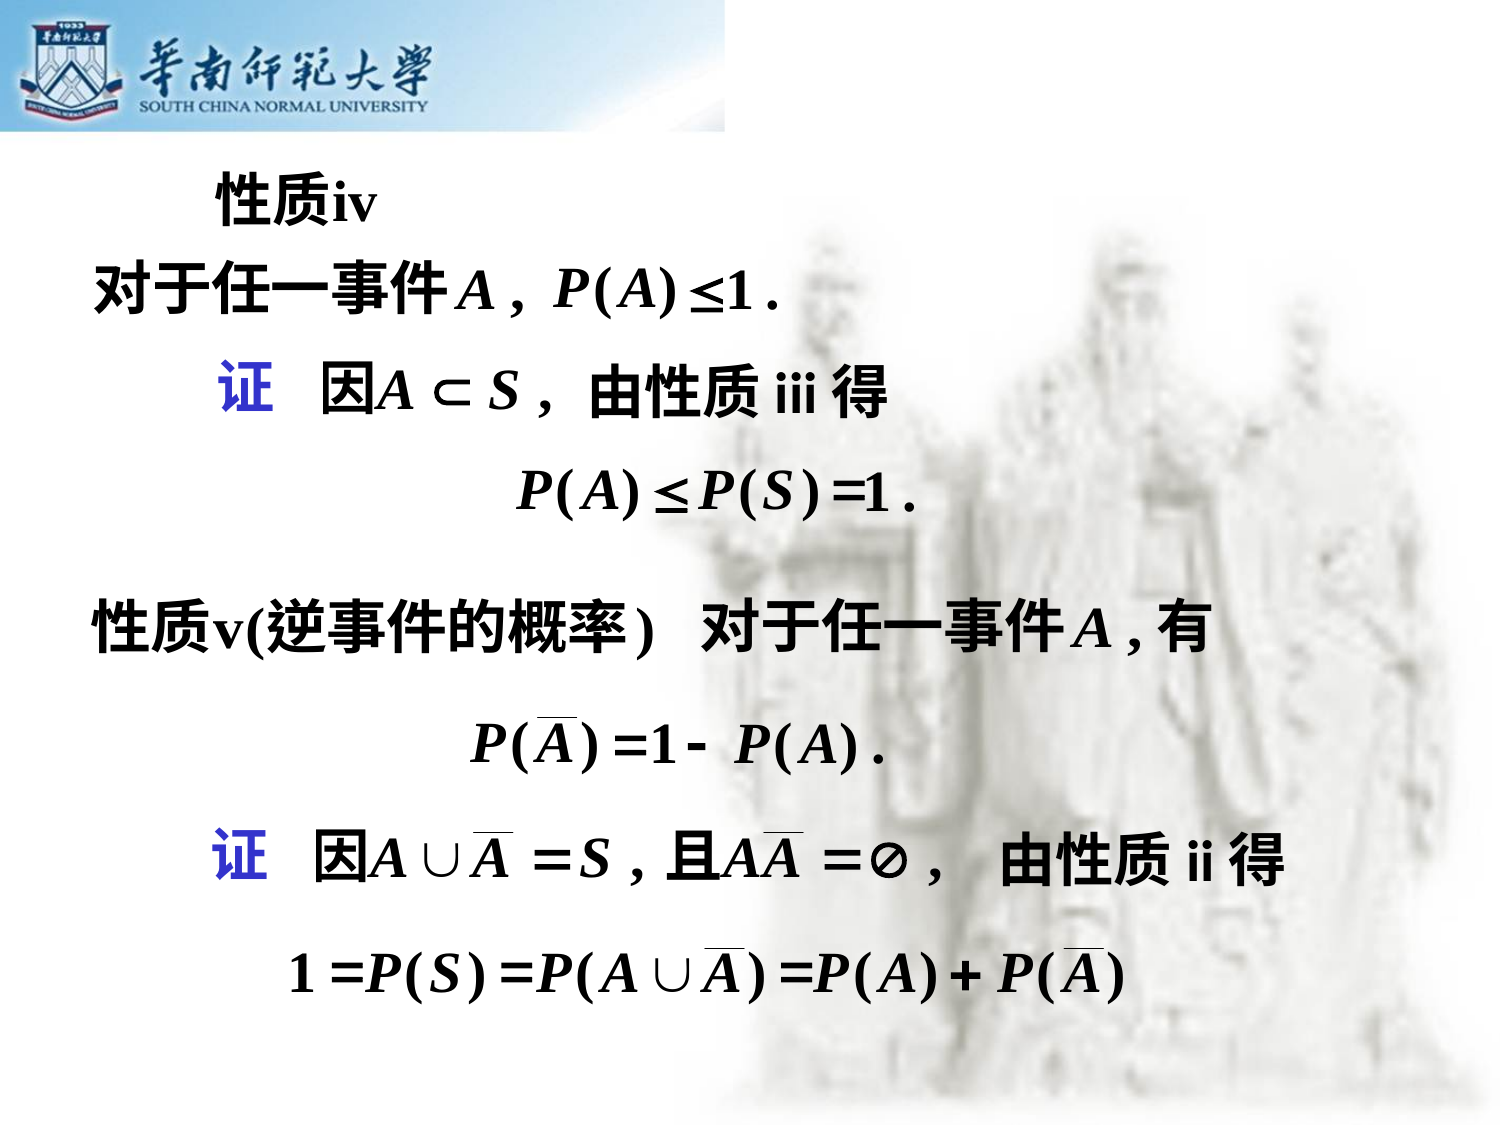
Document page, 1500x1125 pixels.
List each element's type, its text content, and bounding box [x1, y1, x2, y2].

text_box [862, 465, 920, 531]
text_box 由性质iii得 [571, 347, 1010, 433]
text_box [529, 942, 770, 1012]
text_box 证 [195, 810, 359, 896]
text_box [510, 462, 644, 529]
picture [0, 0, 1500, 1125]
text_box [492, 962, 524, 988]
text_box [323, 359, 555, 429]
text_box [89, 255, 529, 329]
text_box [661, 826, 946, 896]
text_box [547, 260, 682, 326]
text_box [772, 962, 813, 988]
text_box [606, 735, 647, 761]
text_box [824, 480, 865, 506]
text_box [692, 463, 823, 529]
text_box 由性质ii得 [982, 815, 1428, 901]
text_box 有 [1141, 581, 1304, 667]
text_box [649, 717, 888, 783]
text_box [683, 269, 724, 316]
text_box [287, 946, 318, 998]
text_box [322, 962, 354, 988]
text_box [807, 942, 1130, 1012]
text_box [725, 263, 783, 329]
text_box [212, 169, 426, 241]
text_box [695, 593, 1147, 667]
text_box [464, 711, 603, 781]
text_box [647, 469, 688, 517]
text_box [316, 826, 648, 896]
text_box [88, 593, 658, 668]
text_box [359, 946, 489, 1012]
text_box 证 [201, 342, 367, 428]
